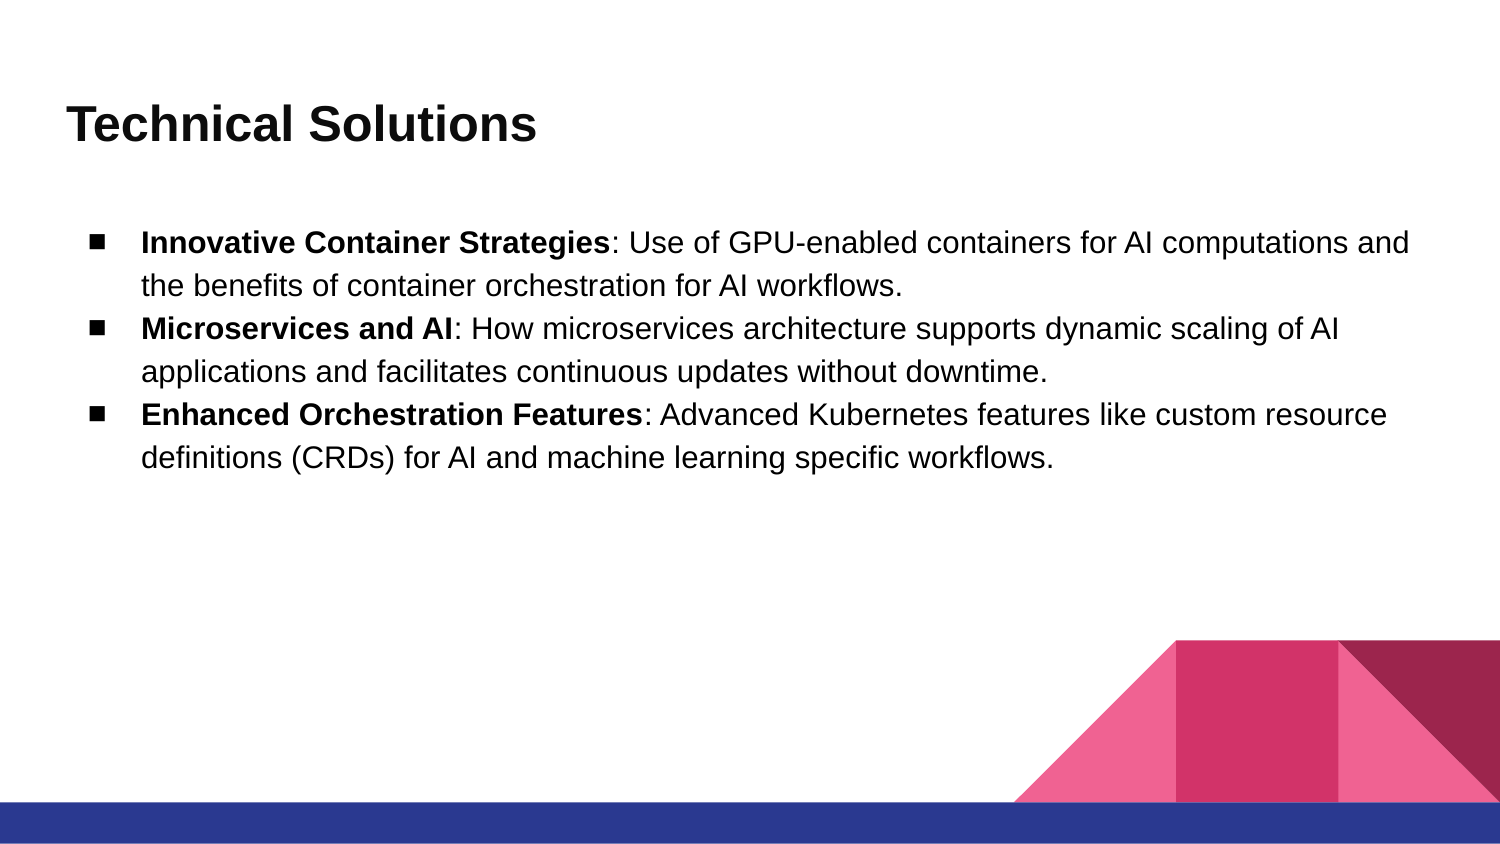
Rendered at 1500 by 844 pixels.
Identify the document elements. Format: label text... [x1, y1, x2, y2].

title Technical Solutions [51, 67, 1449, 167]
list Innovative Container Strategies: Use of GPU-enabled containers for AI computations and the benefits of container orchestration for AI workflows. Microservices and AI: How microservices architecture supports dynamic scaling of AI applications and facilitates continuous updates without downtime. Enhanced Orchestration Features: Advanced Kubernetes features like custom resource definitions (CRDs) for AI and machine learning specific workflows. [51, 201, 1449, 750]
